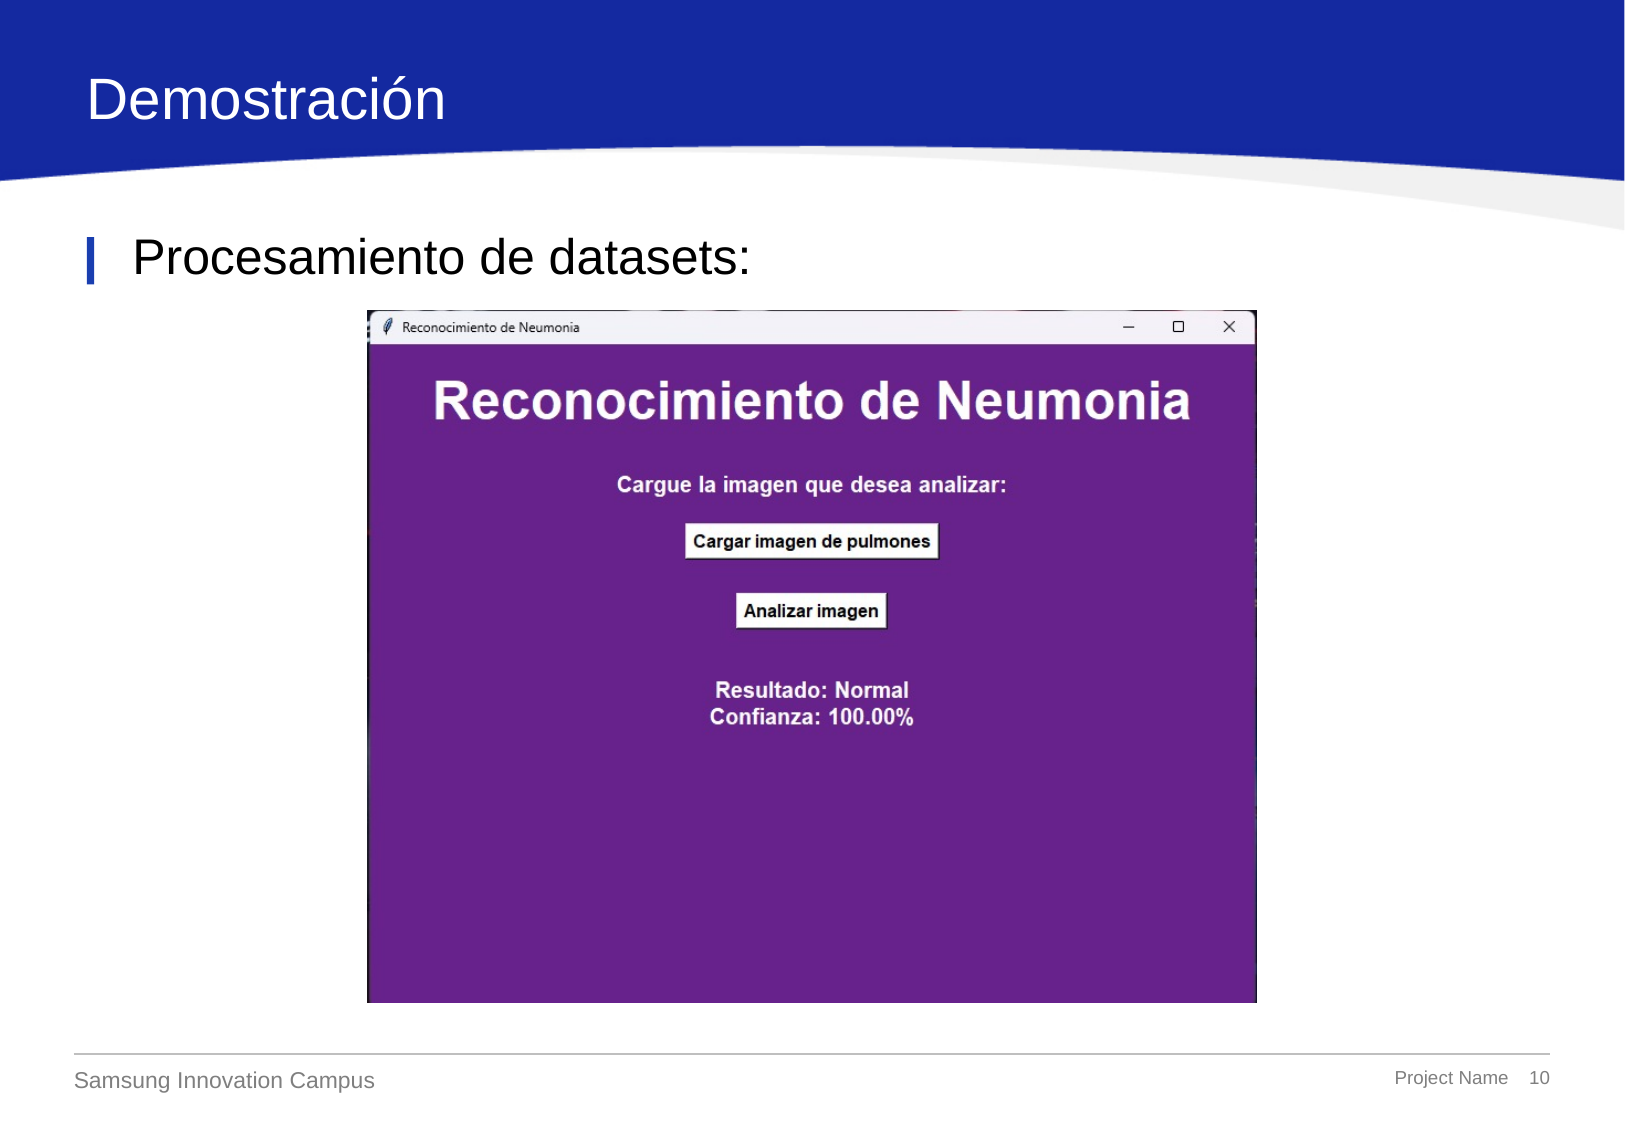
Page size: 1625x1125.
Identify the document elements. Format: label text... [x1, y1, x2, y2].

text_box Demostración [86, 60, 851, 131]
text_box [86, 223, 1276, 346]
picture [0, 0, 1625, 1125]
